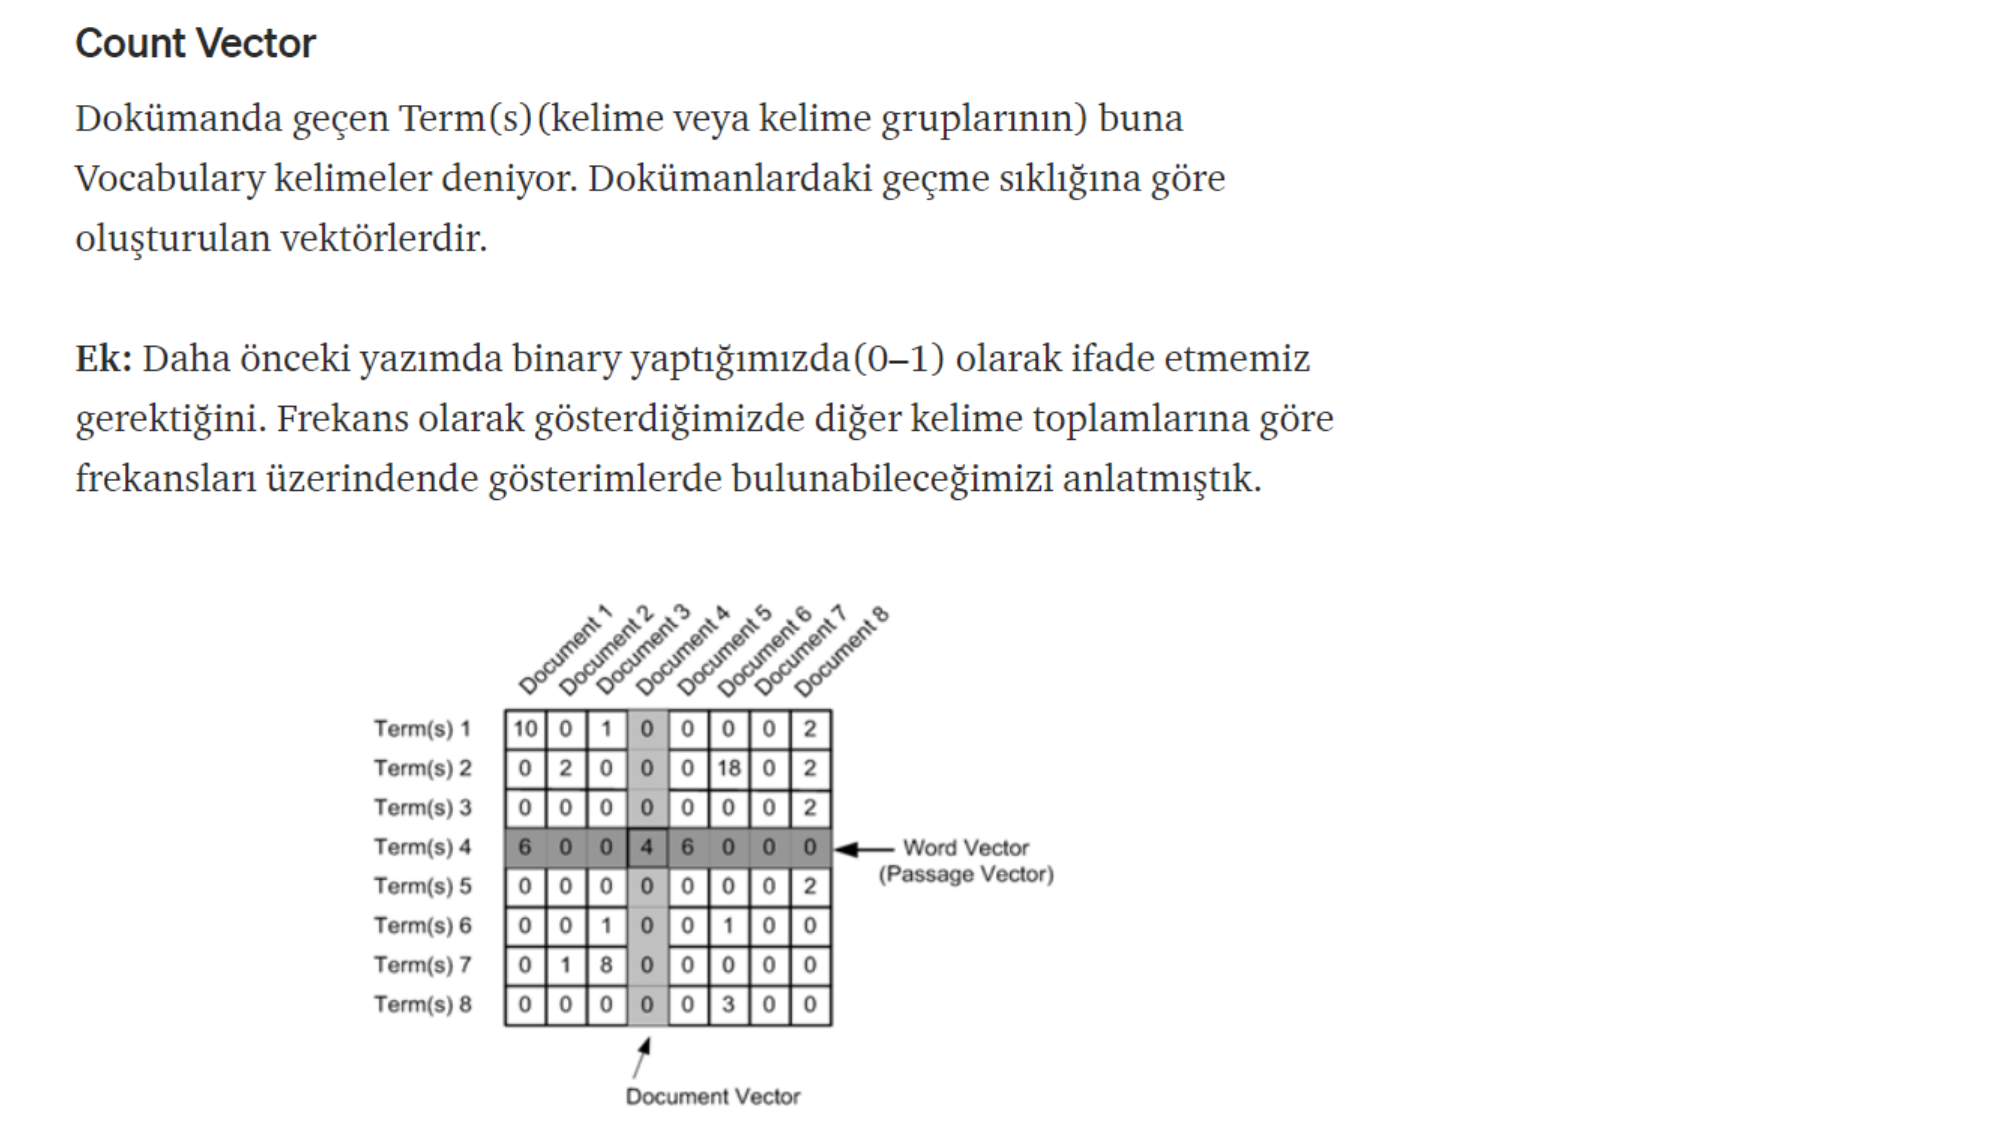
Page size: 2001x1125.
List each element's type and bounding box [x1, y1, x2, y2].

picture [28, 0, 1489, 1125]
